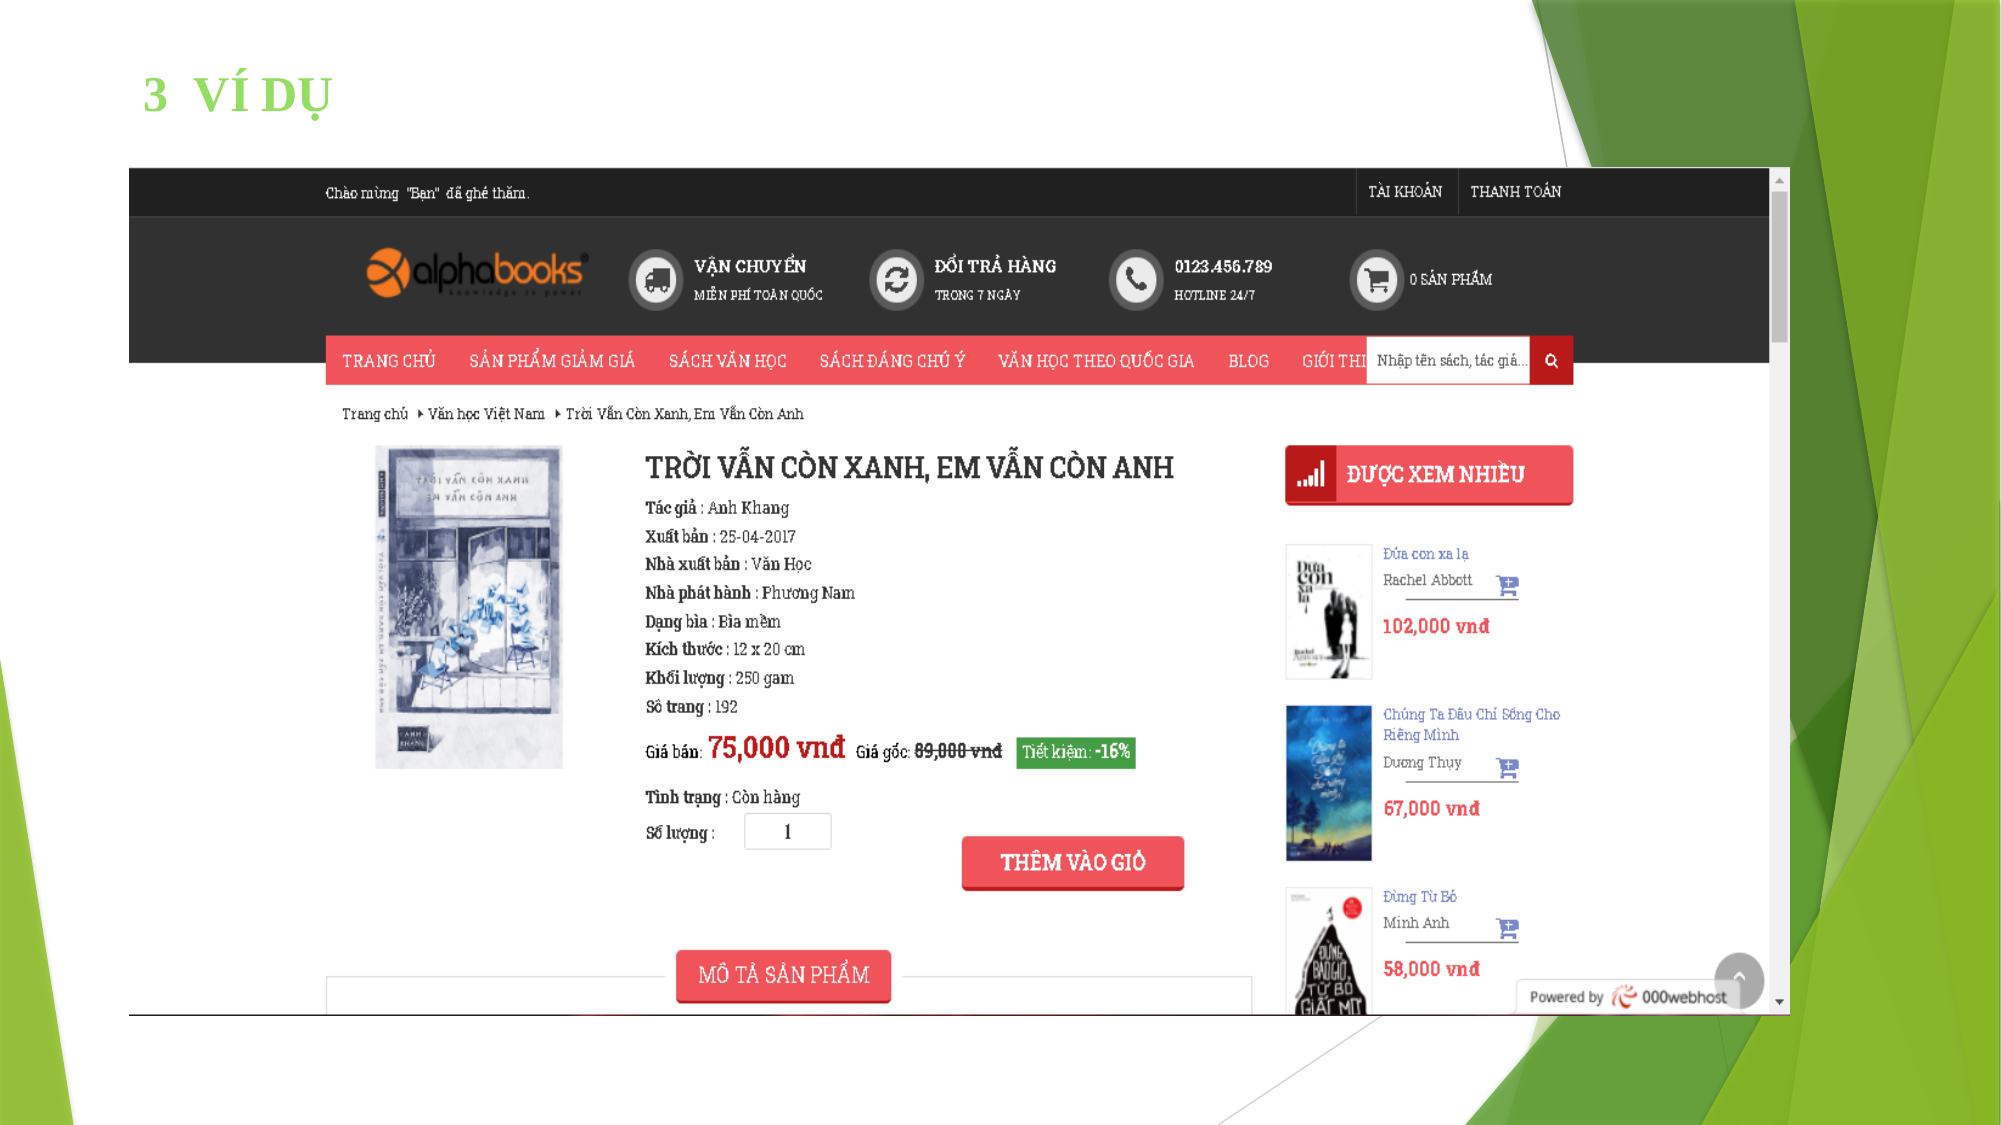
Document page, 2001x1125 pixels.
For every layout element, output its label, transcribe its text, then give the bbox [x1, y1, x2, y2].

picture [128, 167, 1790, 1017]
text_box 3 VÍ DỤ [129, 54, 1509, 129]
